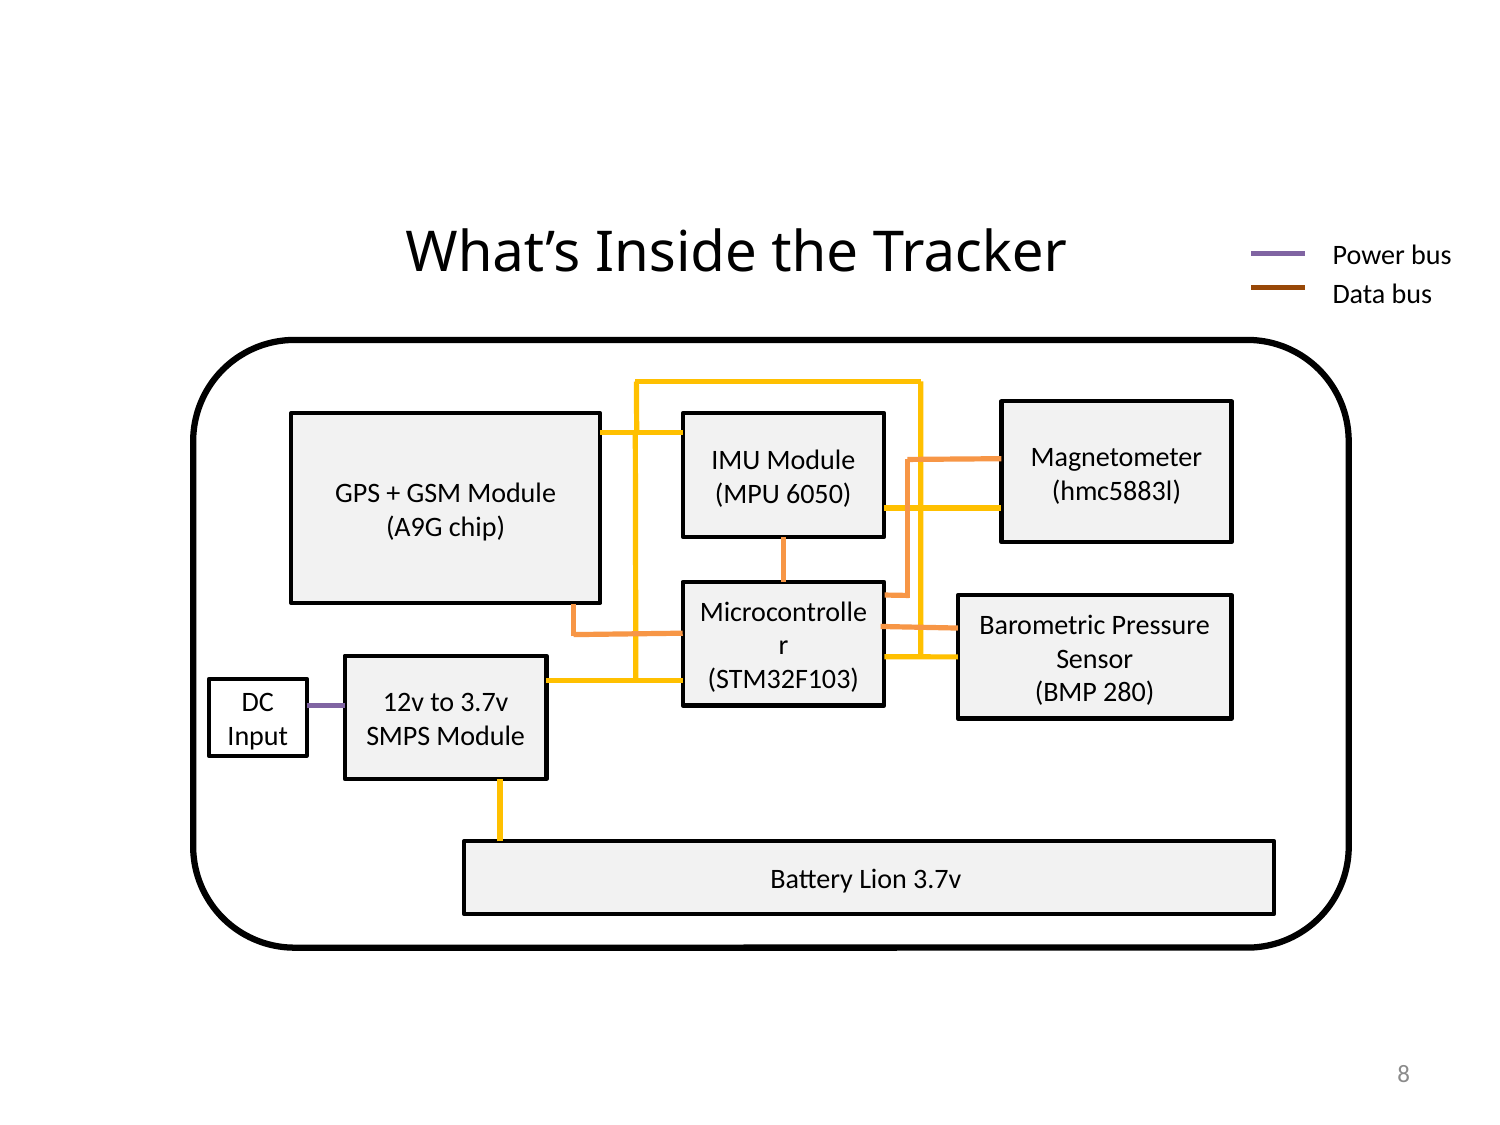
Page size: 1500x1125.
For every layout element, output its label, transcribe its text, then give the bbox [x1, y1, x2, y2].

text_box Power bus [1317, 228, 1467, 278]
text_box Magnetometer (hmc5883l) [999, 399, 1234, 544]
text_box What’s Inside the Tracker [390, 207, 1083, 290]
text_box Microcontroller (STM32F103) [681, 580, 886, 708]
slide_number 8 [1074, 1042, 1425, 1103]
text_box Battery Lion 3.7v [462, 839, 1276, 916]
text_box DC Input [207, 677, 309, 758]
text_box Barometric Pressure Sensor (BMP 280) [956, 593, 1234, 721]
text_box 12v to 3.7v SMPS Module [343, 654, 549, 781]
text_box IMU Module (MPU 6050) [681, 411, 886, 539]
text_box [191, 337, 1351, 950]
text_box Data bus [1317, 268, 1448, 317]
text_box GPS + GSM Module (A9G chip) [289, 411, 602, 605]
